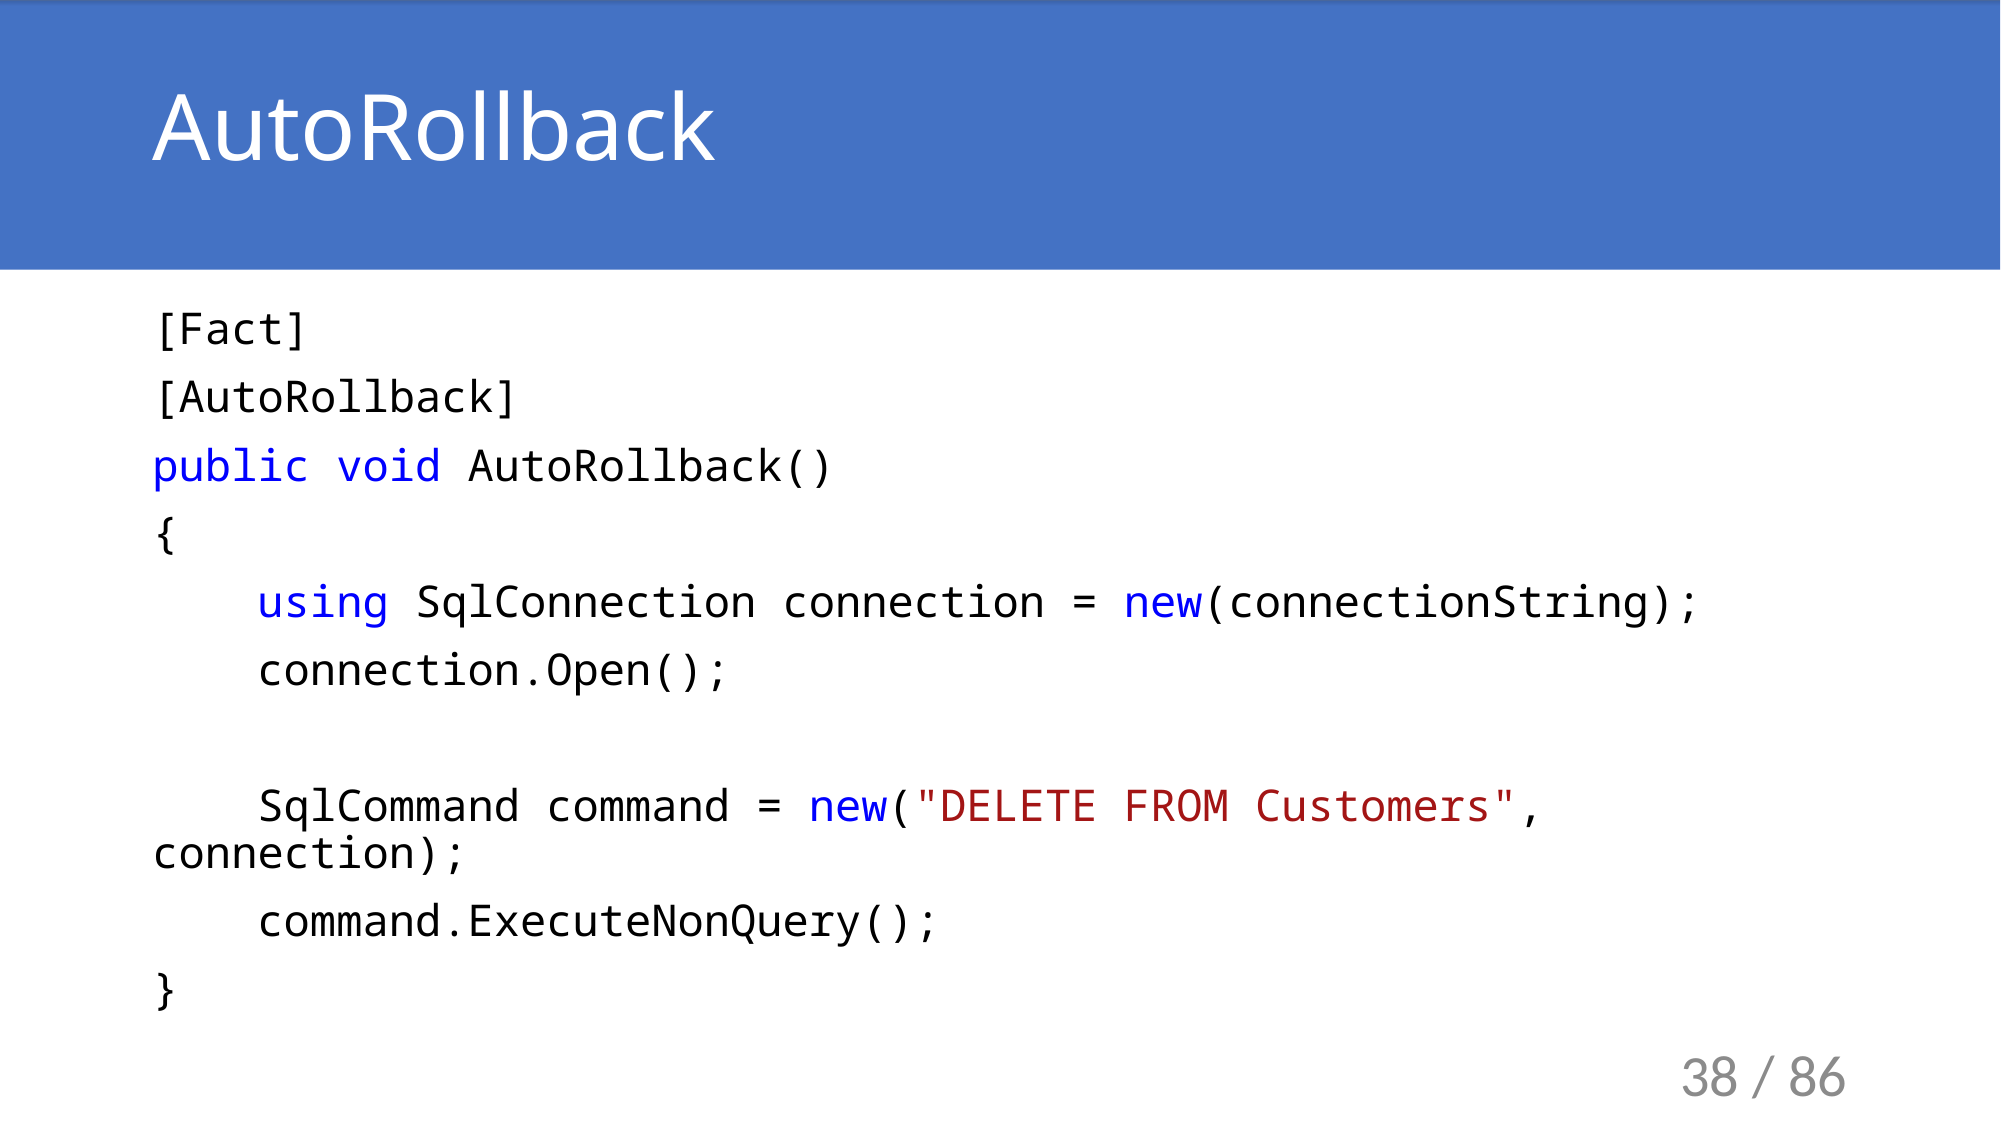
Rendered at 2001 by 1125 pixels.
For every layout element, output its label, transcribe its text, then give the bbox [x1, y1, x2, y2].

picture [0, 0, 2001, 1125]
list [Fact] [AutoRollback] public void AutoRollback() { using SqlConnection connection = new(connectionString); connection.Open(); SqlCommand command = new("DELETE FROM Customers", connection); command.ExecuteNonQuery(); } [137, 299, 1863, 1014]
title AutoRollback [137, 22, 1863, 240]
slide_number 38 [1412, 1042, 1863, 1103]
